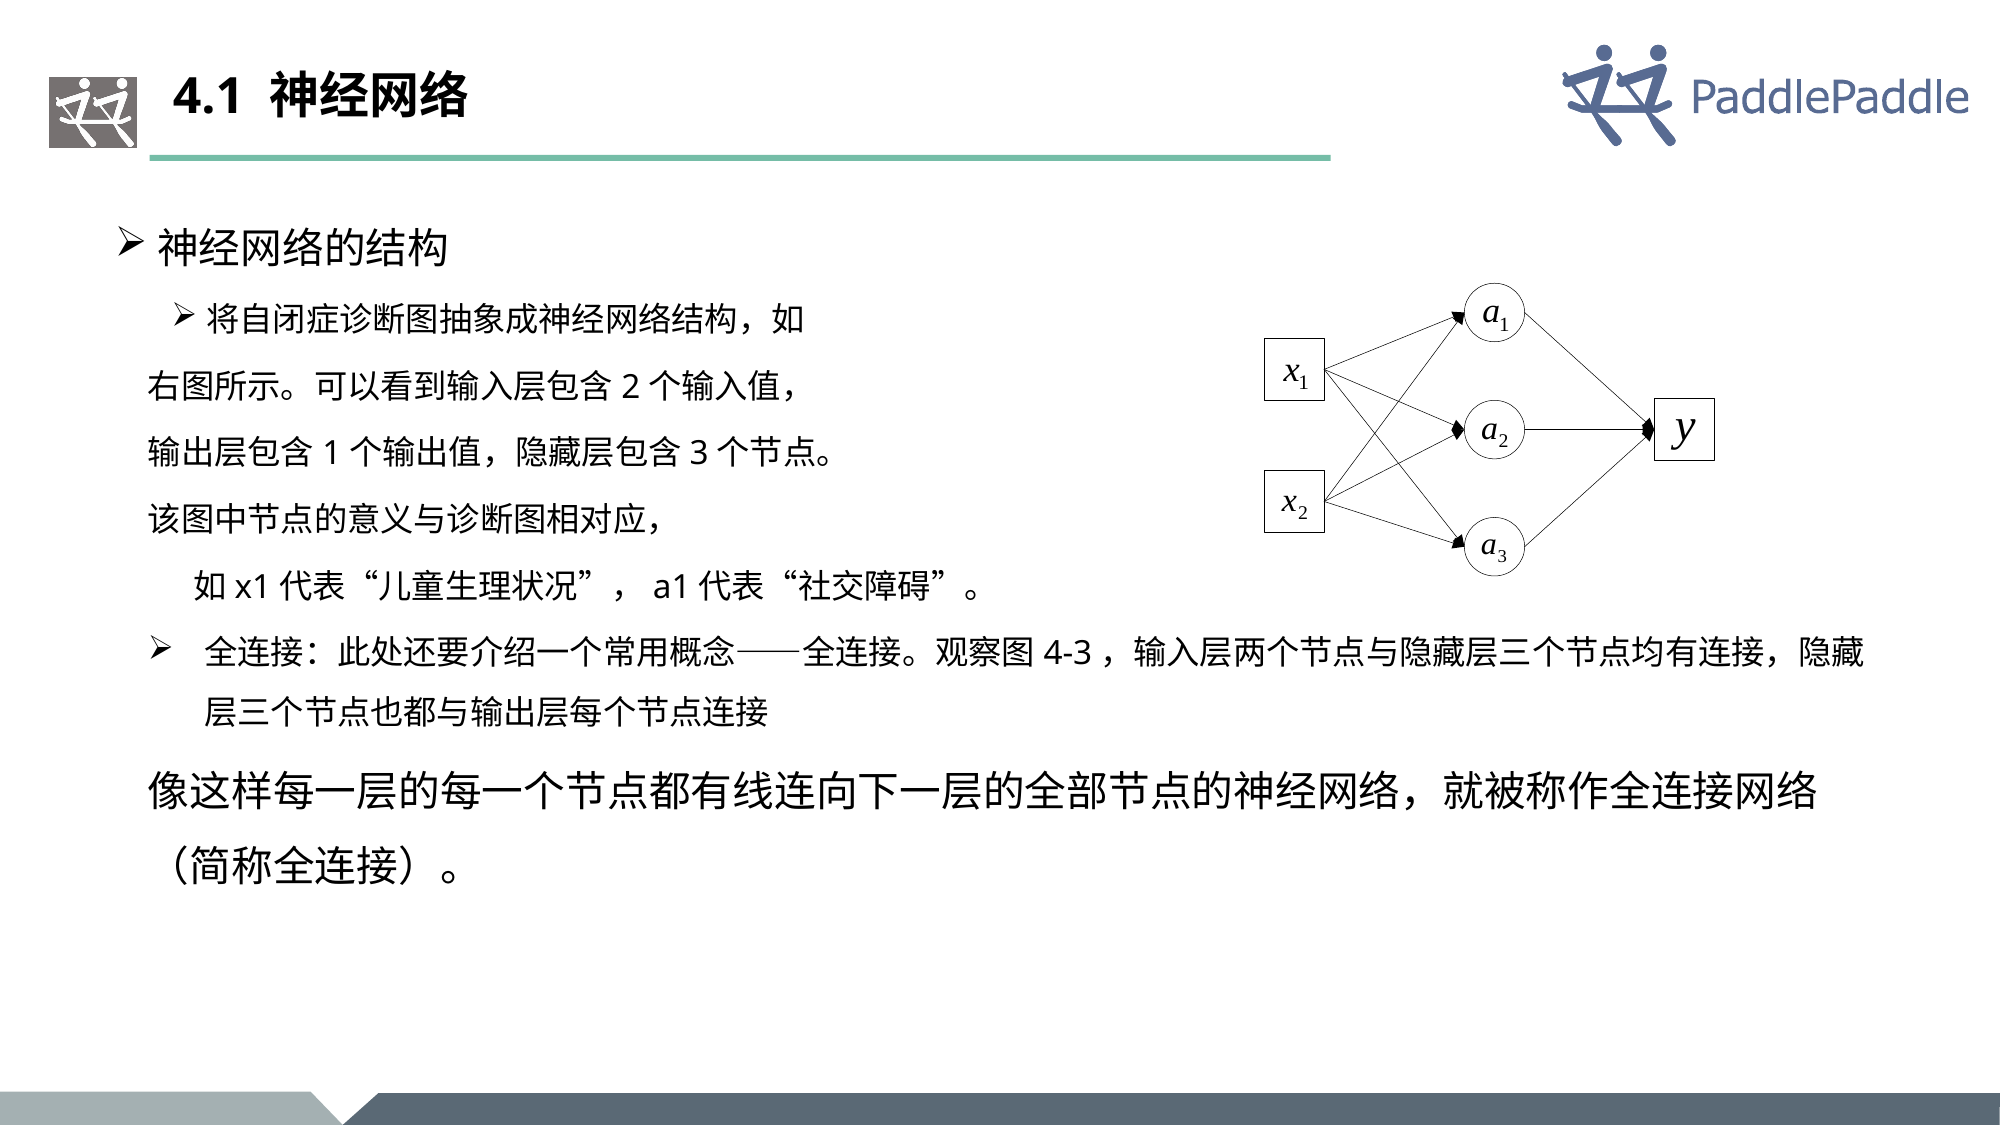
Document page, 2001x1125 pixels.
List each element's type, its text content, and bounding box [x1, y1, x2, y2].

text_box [1196, 280, 1805, 580]
title 4.1 神经网络 [157, 28, 1406, 158]
list 神经网络的结构 将自闭症诊断图抽象成神经网络结构，如 右图所示。可以看到输入层包含2个输入值， 输出层包含1个输出值，隐藏层包含3个节点。 该图中节点的意义与诊断图相对应， 如x1代表“儿童生理状况”，a1代表“社交障碍”。 全连接：此处还要介绍一个常用概念——全连接。观察图4-3，输入层两个节点与隐藏层三个节点均有连接，隐藏层三个节点也都与输出层每个节点连接 像这样每一层的每一个节点都有线连向下一层的全部节点的神经网络，就被称作全连接网络（简称全连接）。 [99, 189, 1900, 1061]
